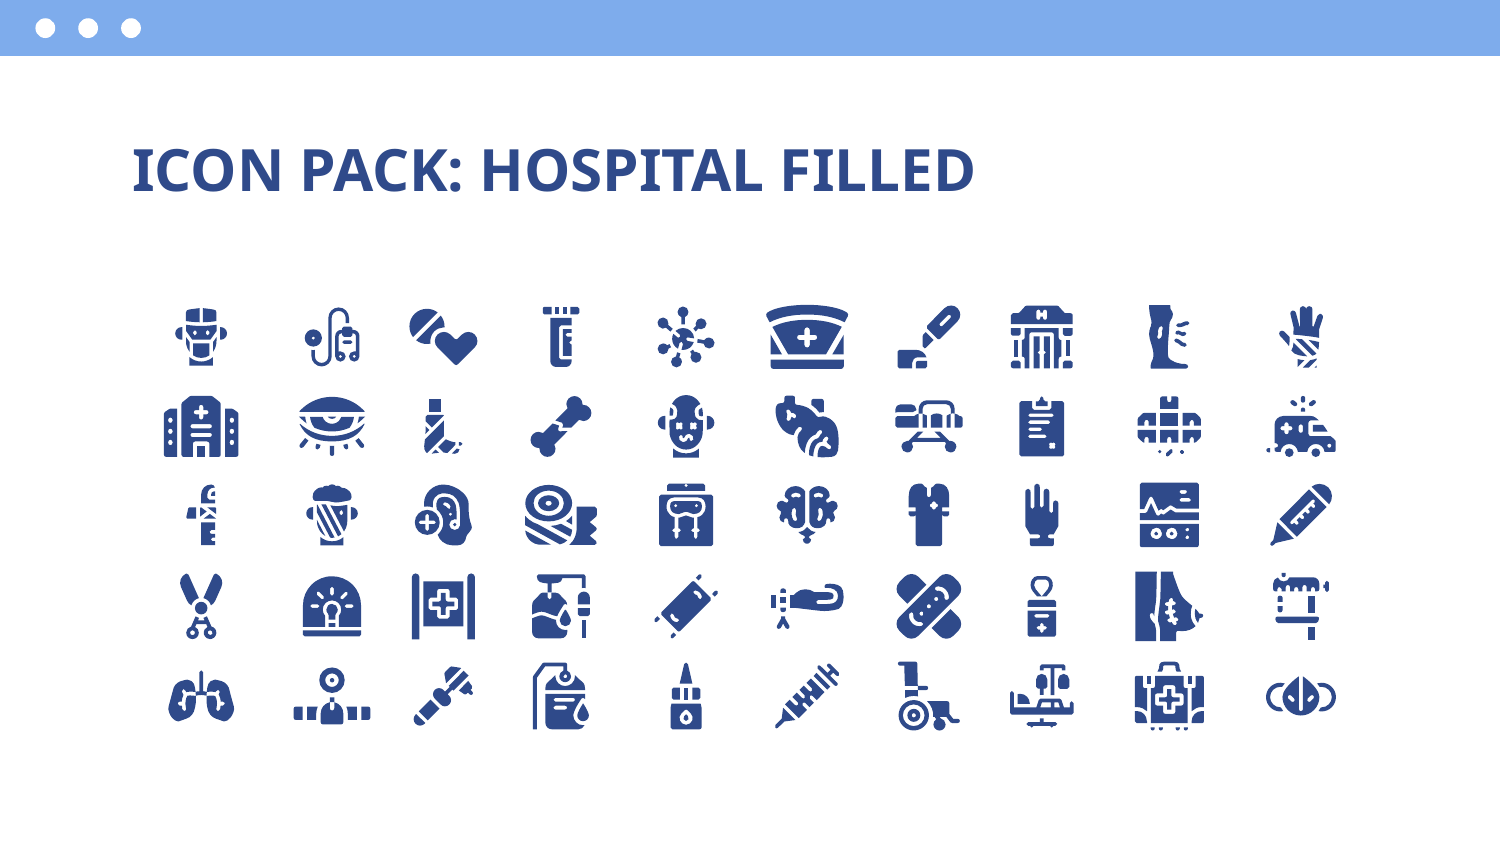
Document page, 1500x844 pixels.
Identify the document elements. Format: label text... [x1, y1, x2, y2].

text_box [1134, 661, 1205, 731]
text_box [897, 305, 962, 369]
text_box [657, 394, 715, 458]
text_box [167, 670, 235, 722]
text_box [178, 573, 224, 640]
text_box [524, 484, 598, 545]
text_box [409, 308, 479, 366]
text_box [1272, 572, 1329, 641]
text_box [423, 398, 463, 454]
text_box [1009, 664, 1074, 729]
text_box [765, 304, 849, 370]
text_box [908, 483, 950, 547]
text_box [776, 485, 838, 544]
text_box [1027, 575, 1057, 637]
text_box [298, 396, 366, 457]
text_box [656, 306, 716, 368]
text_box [1010, 305, 1073, 369]
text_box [658, 483, 714, 547]
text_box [1278, 305, 1324, 368]
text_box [412, 666, 474, 726]
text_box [304, 307, 360, 367]
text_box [1265, 395, 1336, 458]
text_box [897, 661, 961, 731]
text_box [175, 307, 228, 366]
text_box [530, 395, 592, 458]
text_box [1135, 571, 1204, 642]
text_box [306, 484, 359, 546]
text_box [1137, 396, 1202, 457]
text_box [542, 306, 580, 368]
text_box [414, 484, 474, 546]
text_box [185, 484, 217, 546]
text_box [1139, 482, 1199, 548]
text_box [532, 662, 590, 730]
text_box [774, 395, 840, 458]
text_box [1019, 395, 1065, 457]
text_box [895, 573, 962, 640]
title ICON PACK: HOSPITAL FILLED [117, 90, 1383, 167]
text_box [531, 573, 591, 639]
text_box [1265, 676, 1337, 716]
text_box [670, 662, 702, 730]
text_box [302, 575, 362, 637]
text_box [1147, 304, 1191, 370]
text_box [1269, 483, 1334, 546]
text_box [653, 574, 719, 639]
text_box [774, 663, 840, 729]
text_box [895, 400, 963, 453]
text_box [411, 573, 476, 640]
text_box [1025, 483, 1059, 547]
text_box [770, 583, 844, 630]
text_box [163, 395, 239, 458]
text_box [293, 667, 371, 725]
